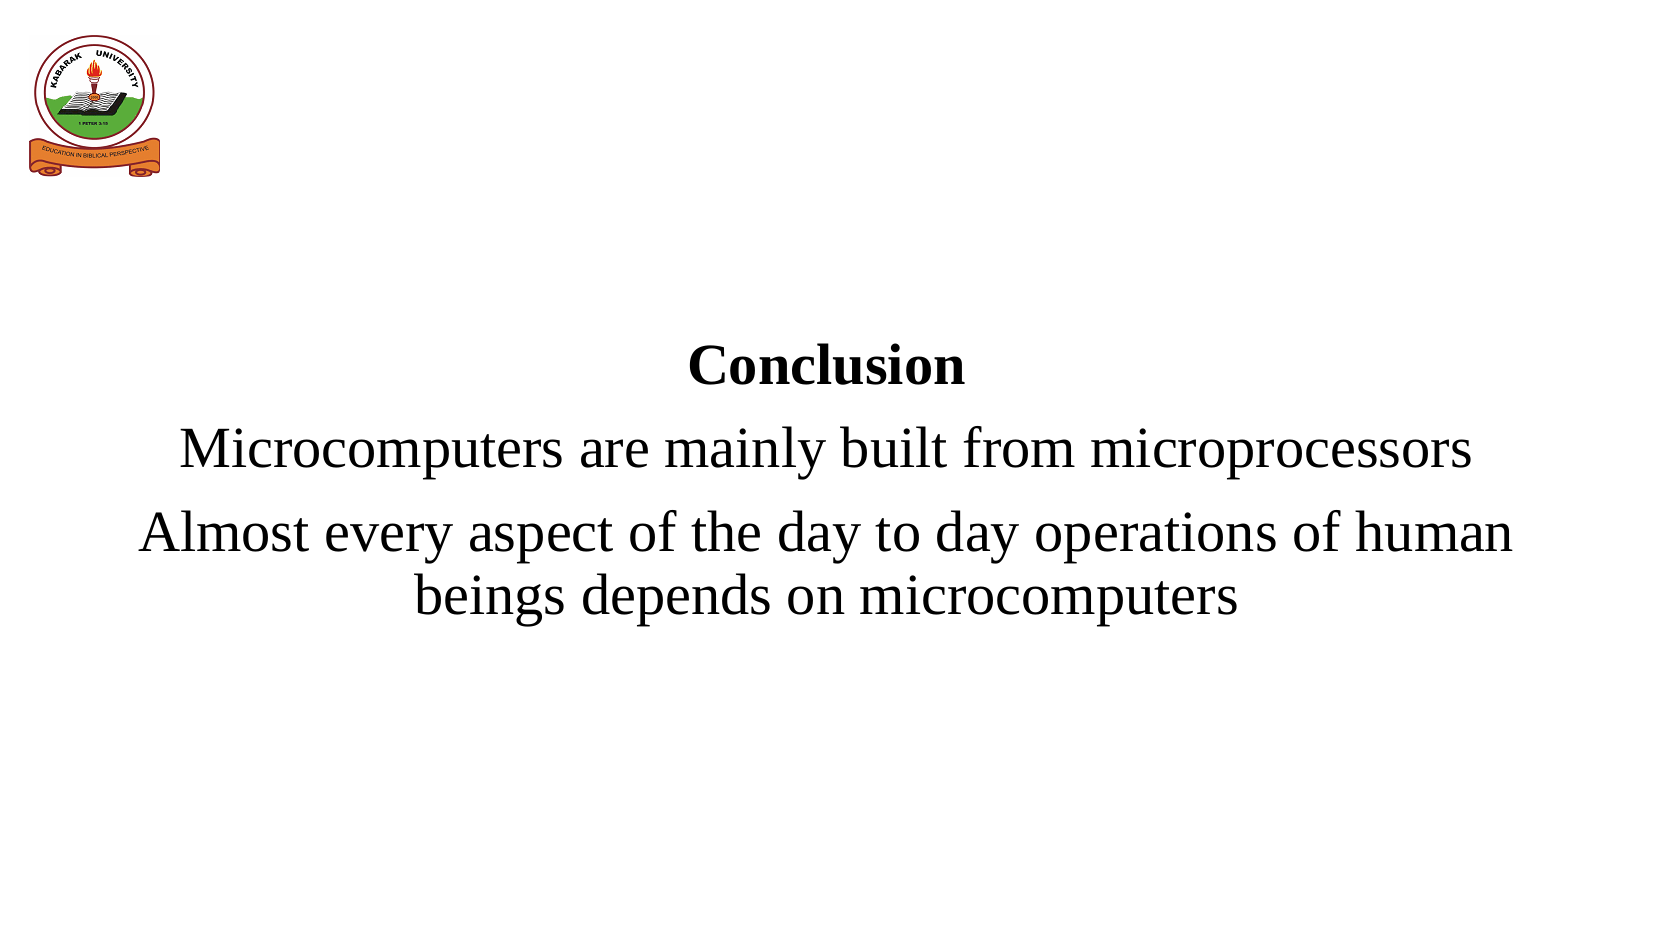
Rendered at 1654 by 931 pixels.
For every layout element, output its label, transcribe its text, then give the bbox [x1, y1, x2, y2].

picture [29, 35, 160, 177]
subtitle Conclusion Microcomputers are mainly built from microprocessors Almost every aspect of the day to day operations of human beings depends on microcomputers [82, 111, 1571, 851]
